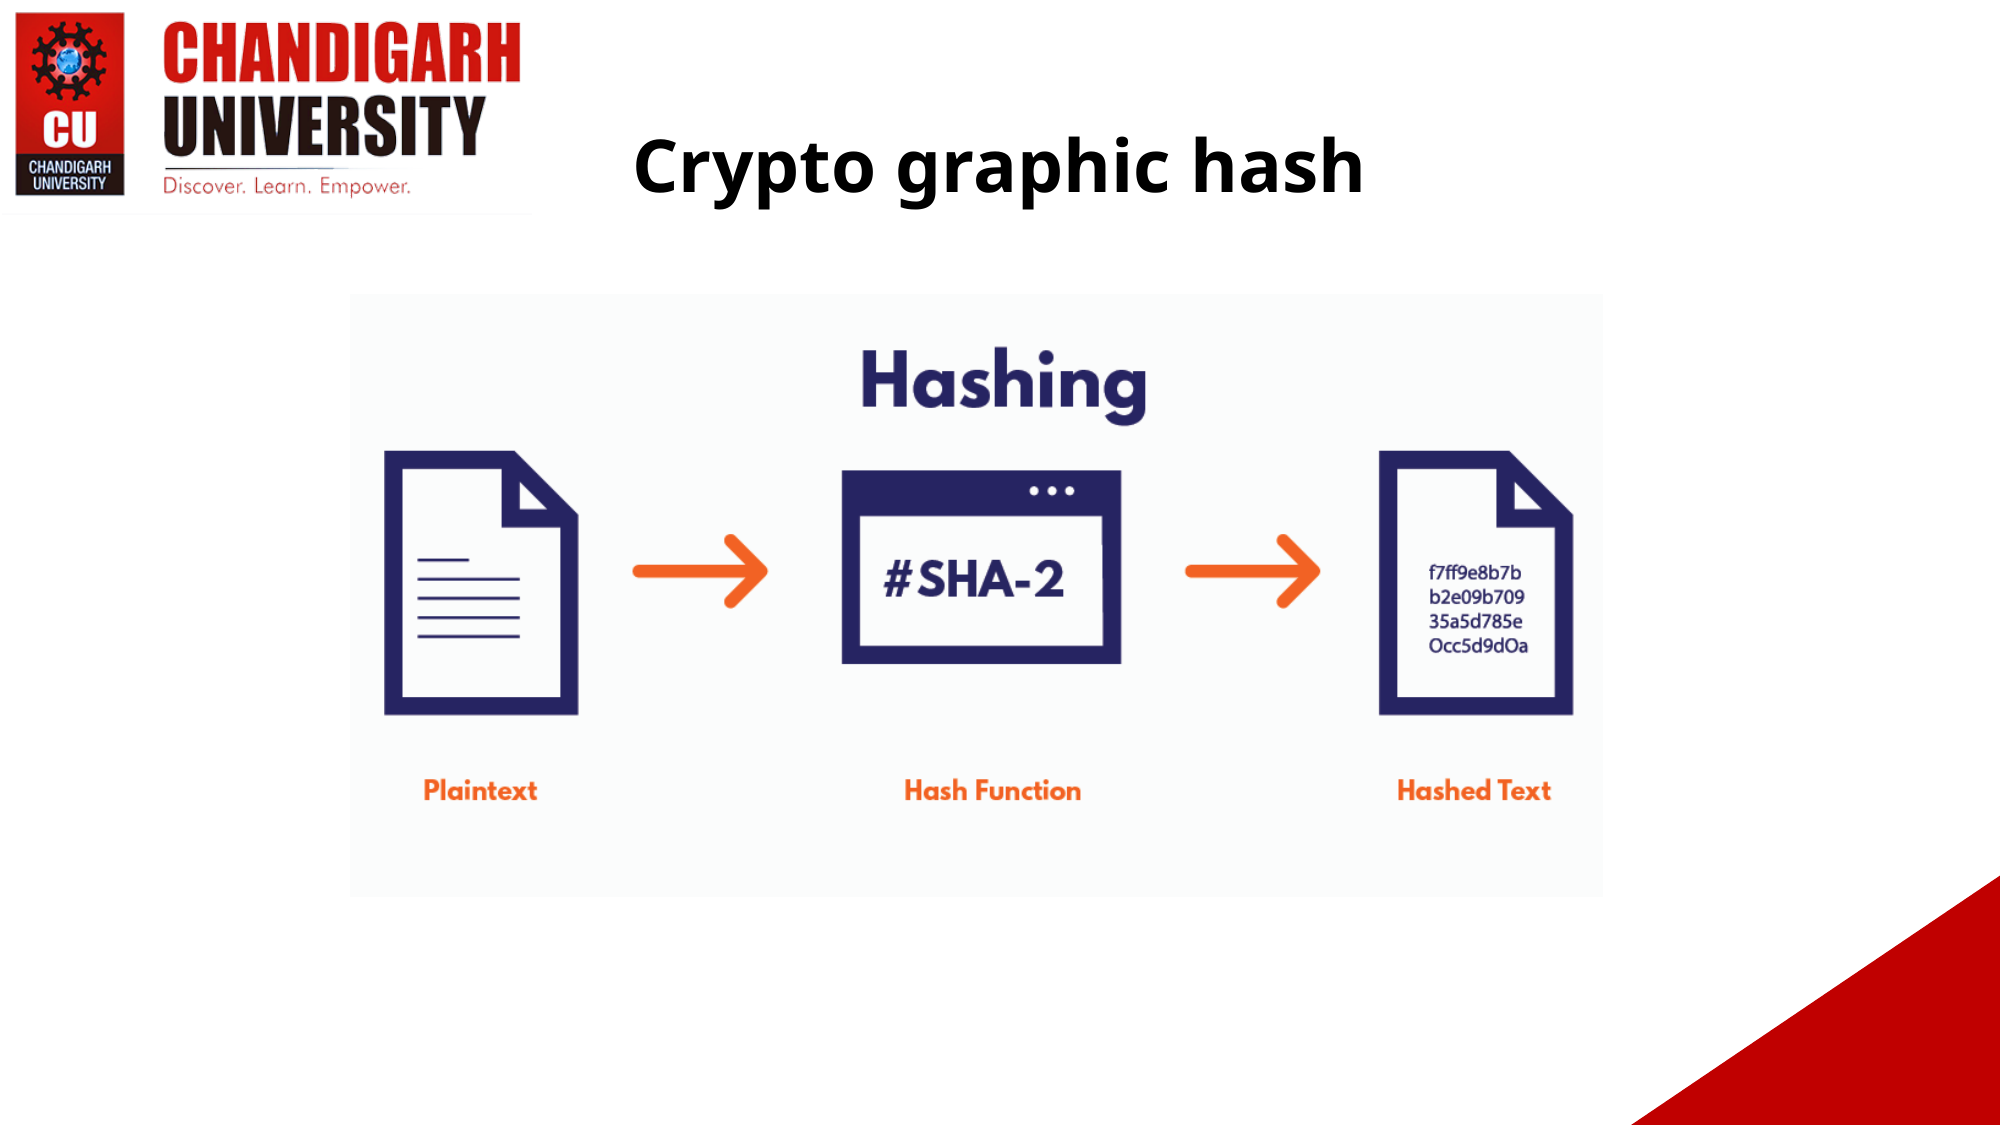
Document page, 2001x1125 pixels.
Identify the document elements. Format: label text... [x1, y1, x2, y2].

picture [1, 3, 532, 216]
text_box [1629, 874, 2000, 1125]
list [350, 294, 1603, 897]
title Crypto graphic hash [137, 59, 1863, 278]
